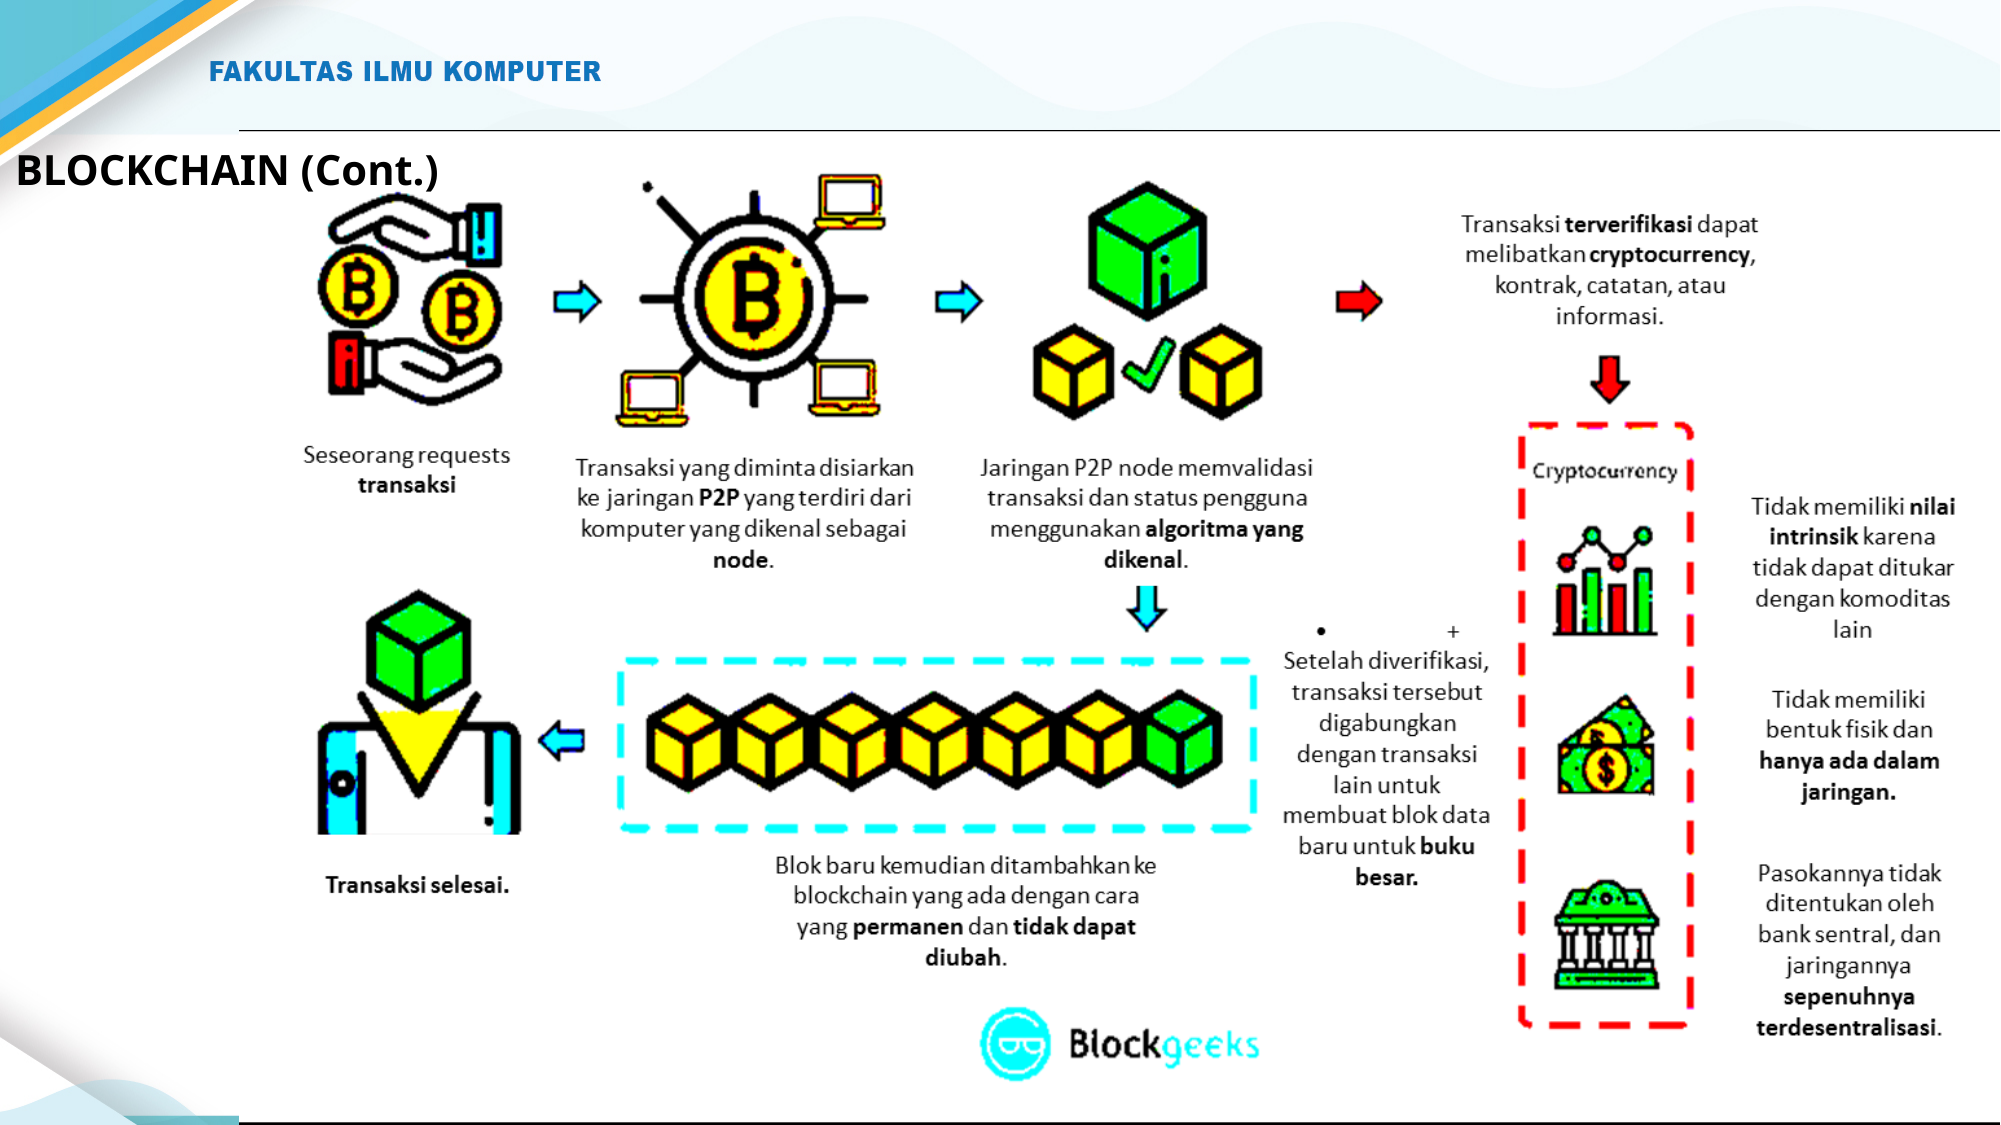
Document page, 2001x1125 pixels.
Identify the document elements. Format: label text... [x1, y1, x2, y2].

picture [0, 0, 2000, 1125]
text_box BLOCKCHAIN (Cont.) [0, 129, 515, 215]
